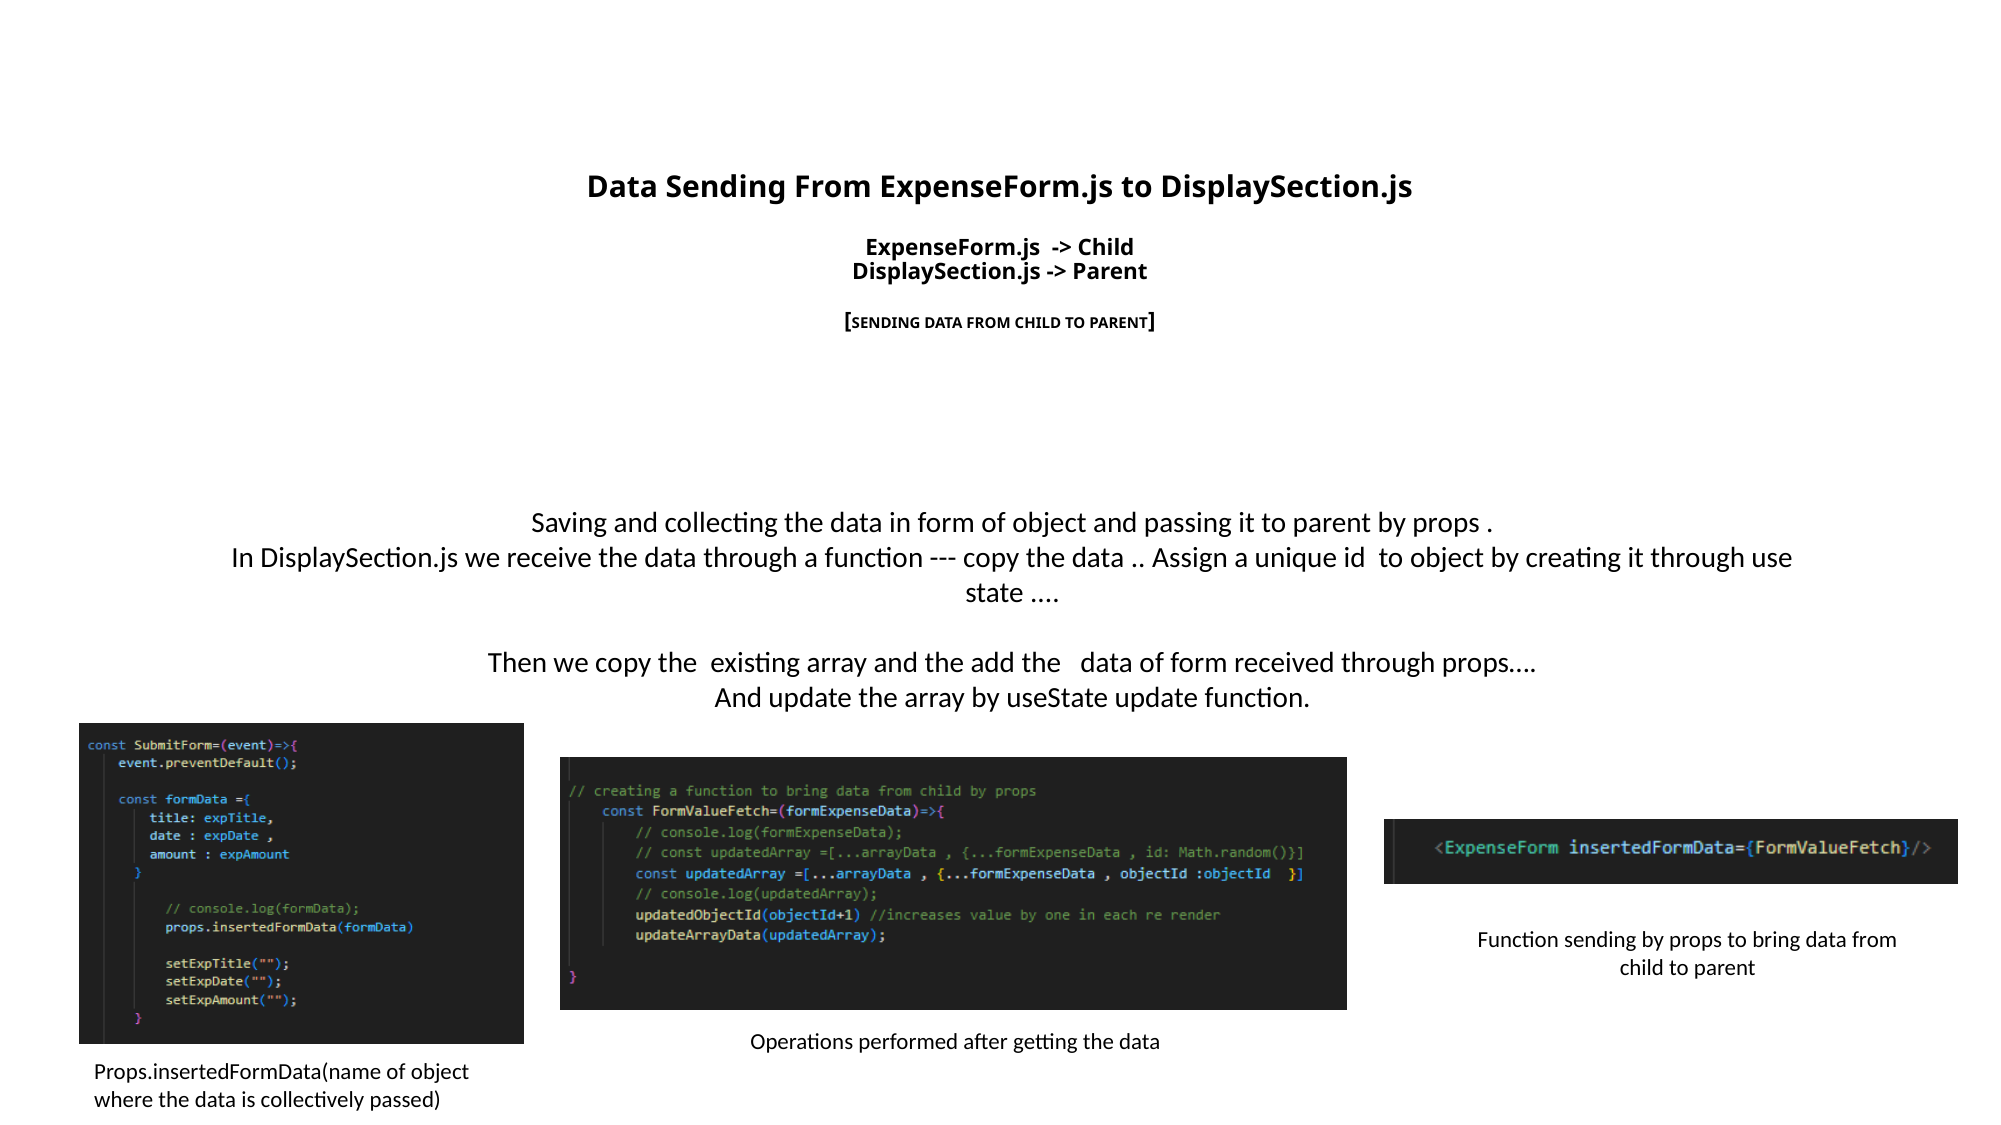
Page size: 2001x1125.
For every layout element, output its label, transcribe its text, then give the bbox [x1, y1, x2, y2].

picture [560, 757, 1348, 1010]
picture [1384, 819, 1958, 884]
picture [79, 723, 524, 1044]
text_box Operations performed after getting the data [591, 1018, 1326, 1062]
text_box Props.insertedFormData(name of object where the data is collectively passed) [79, 1049, 497, 1119]
title Data Sending From ExpenseForm.js to DisplaySection.js ExpenseForm.js -> Child DisplaySection.js -> Parent [SENDING DATA FROM CHILD TO PARENT] [137, 161, 1863, 379]
text_box Function sending by props to bring data from child to parent [1440, 917, 1936, 988]
text_box Saving and collecting the data in form of object and passing it to parent by props . In DisplaySection.js we receive the data through a function --- copy the data .. Assign a unique id to object by creating it through use state .... Then we copy the existing array and the add the data of form received through props…. And update the array by useState update function. [195, 496, 1831, 721]
